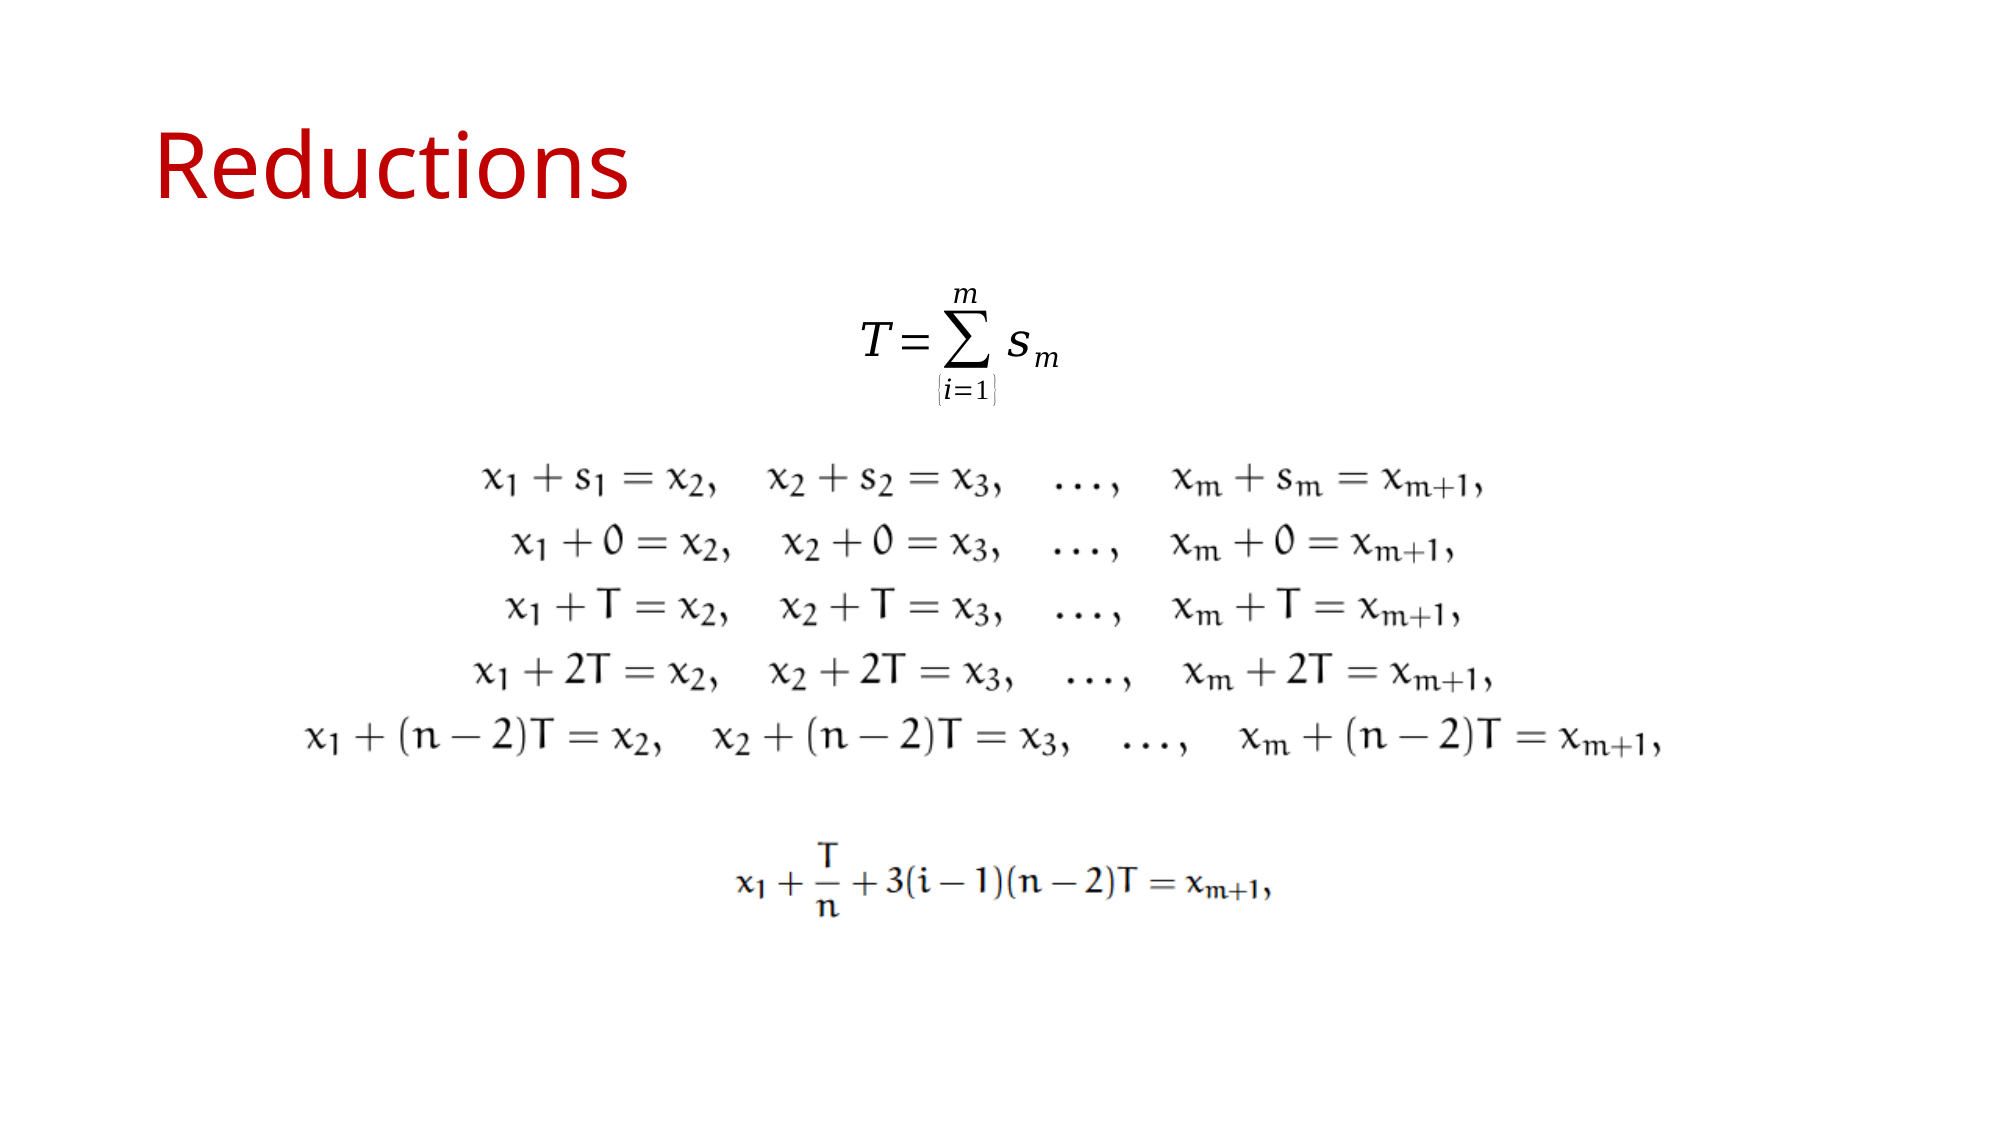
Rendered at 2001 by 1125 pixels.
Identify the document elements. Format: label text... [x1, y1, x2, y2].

picture [218, 431, 1701, 782]
title Reductions [137, 59, 1863, 278]
picture [710, 820, 1290, 937]
